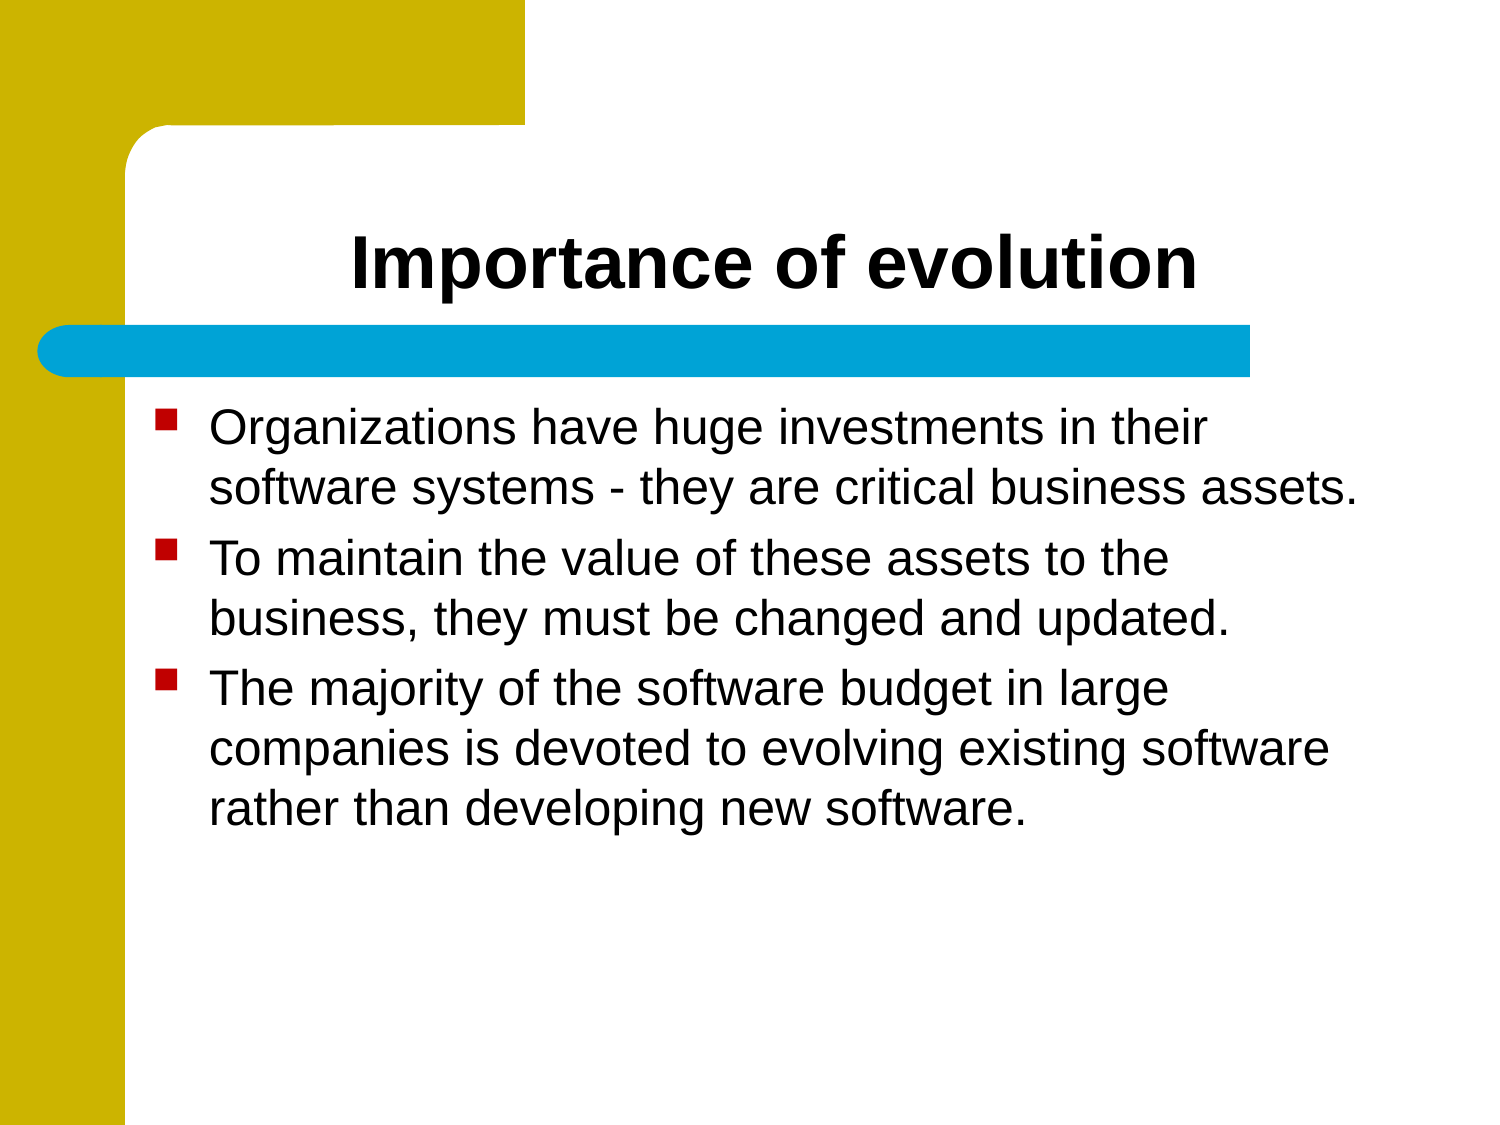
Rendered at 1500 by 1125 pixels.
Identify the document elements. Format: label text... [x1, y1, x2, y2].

list Organizations have huge investments in their software systems - they are critical business assets. To maintain the value of these assets to the business, they must be changed and updated. The majority of the software budget in large companies is devoted to evolving existing software rather than developing new software. [137, 387, 1400, 999]
title Importance of evolution [125, 137, 1425, 313]
